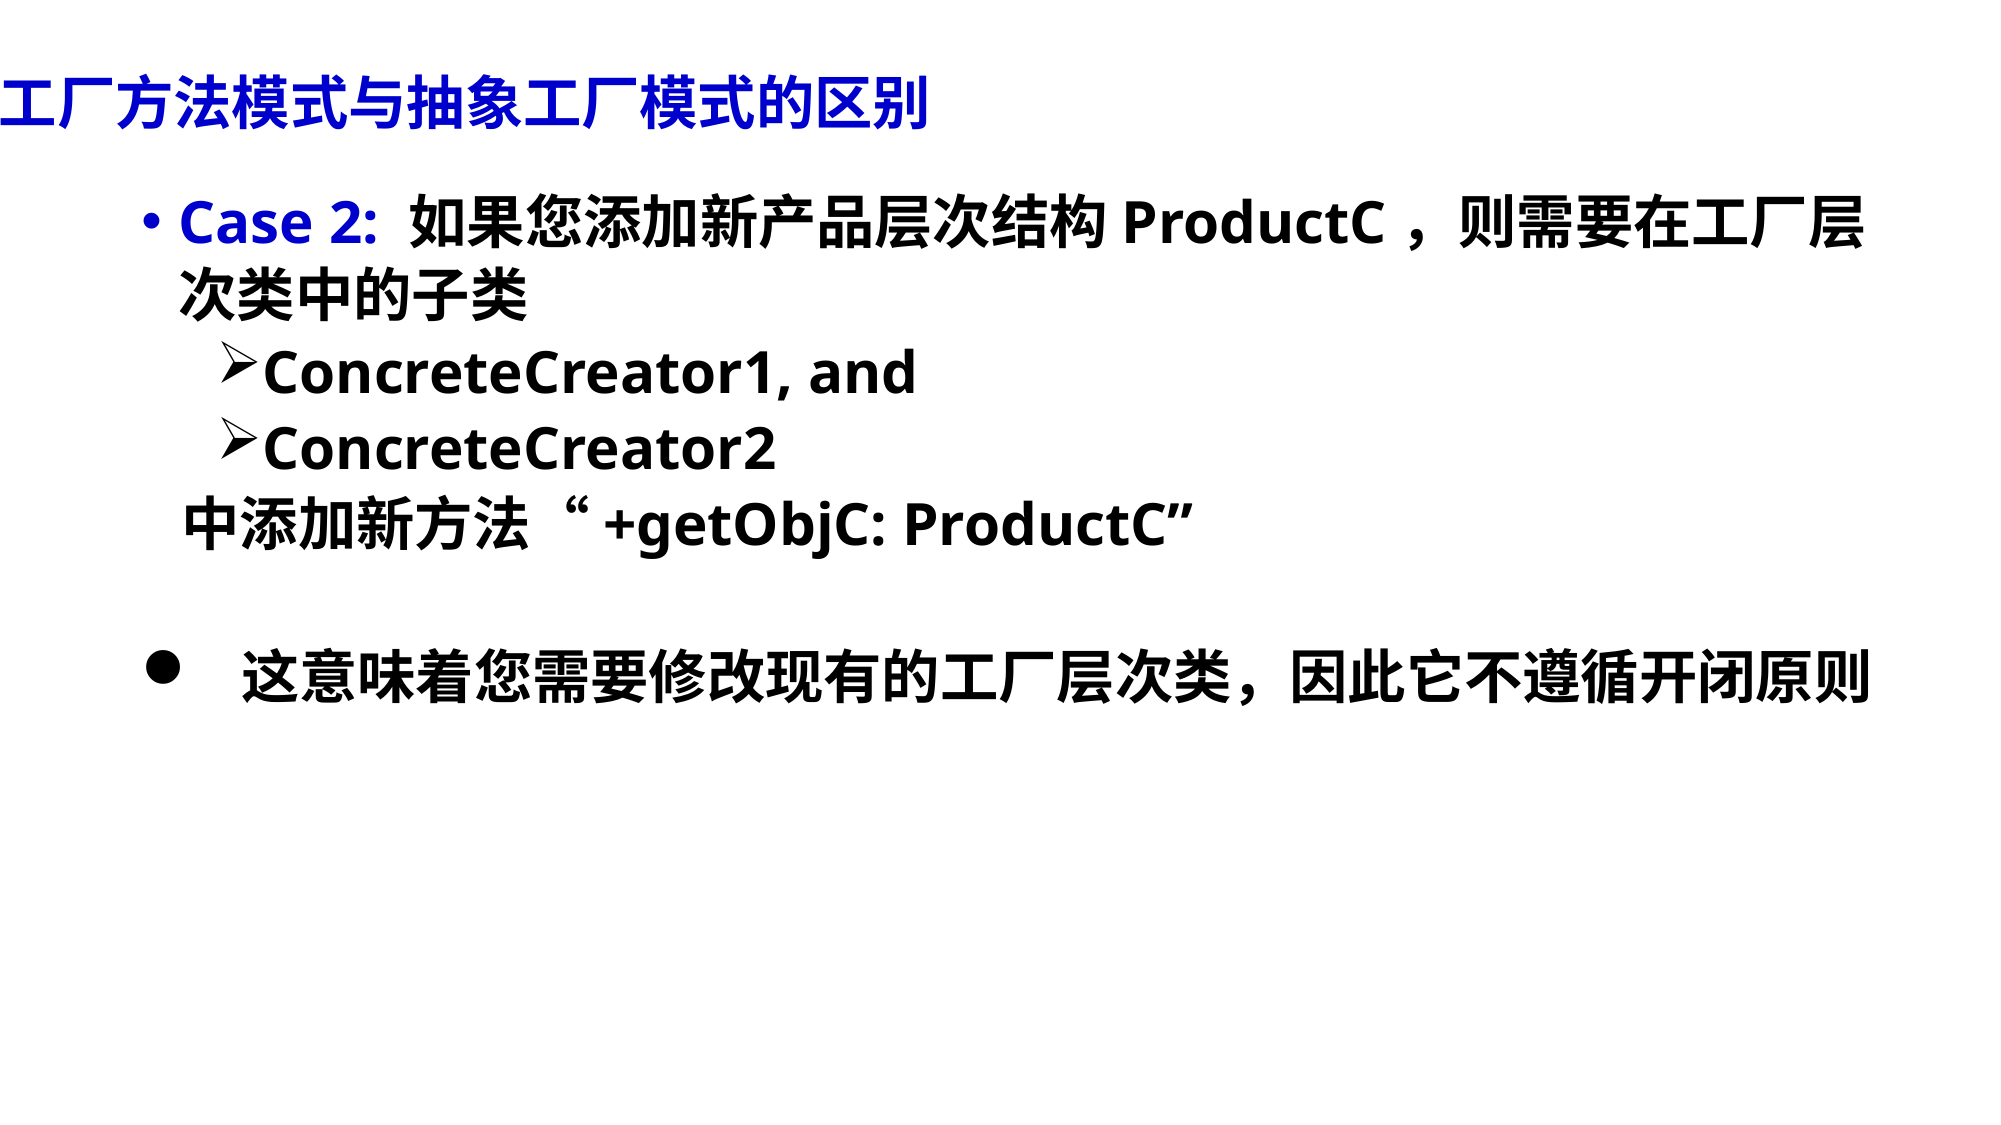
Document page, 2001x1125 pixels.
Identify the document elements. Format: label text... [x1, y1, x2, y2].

list Case 2: 如果您添加新产品层次结构ProductC，则需要在工厂层次类中的子类 ConcreteCreator1, and ConcreteCreator2 中添加新方法“+getObjC: ProductC” 这意味着您需要修改现有的工厂层次类，因此它不遵循开闭原则 [126, 174, 1897, 793]
text_box 工厂方法模式与抽象工厂模式的区别 [0, 51, 1146, 144]
